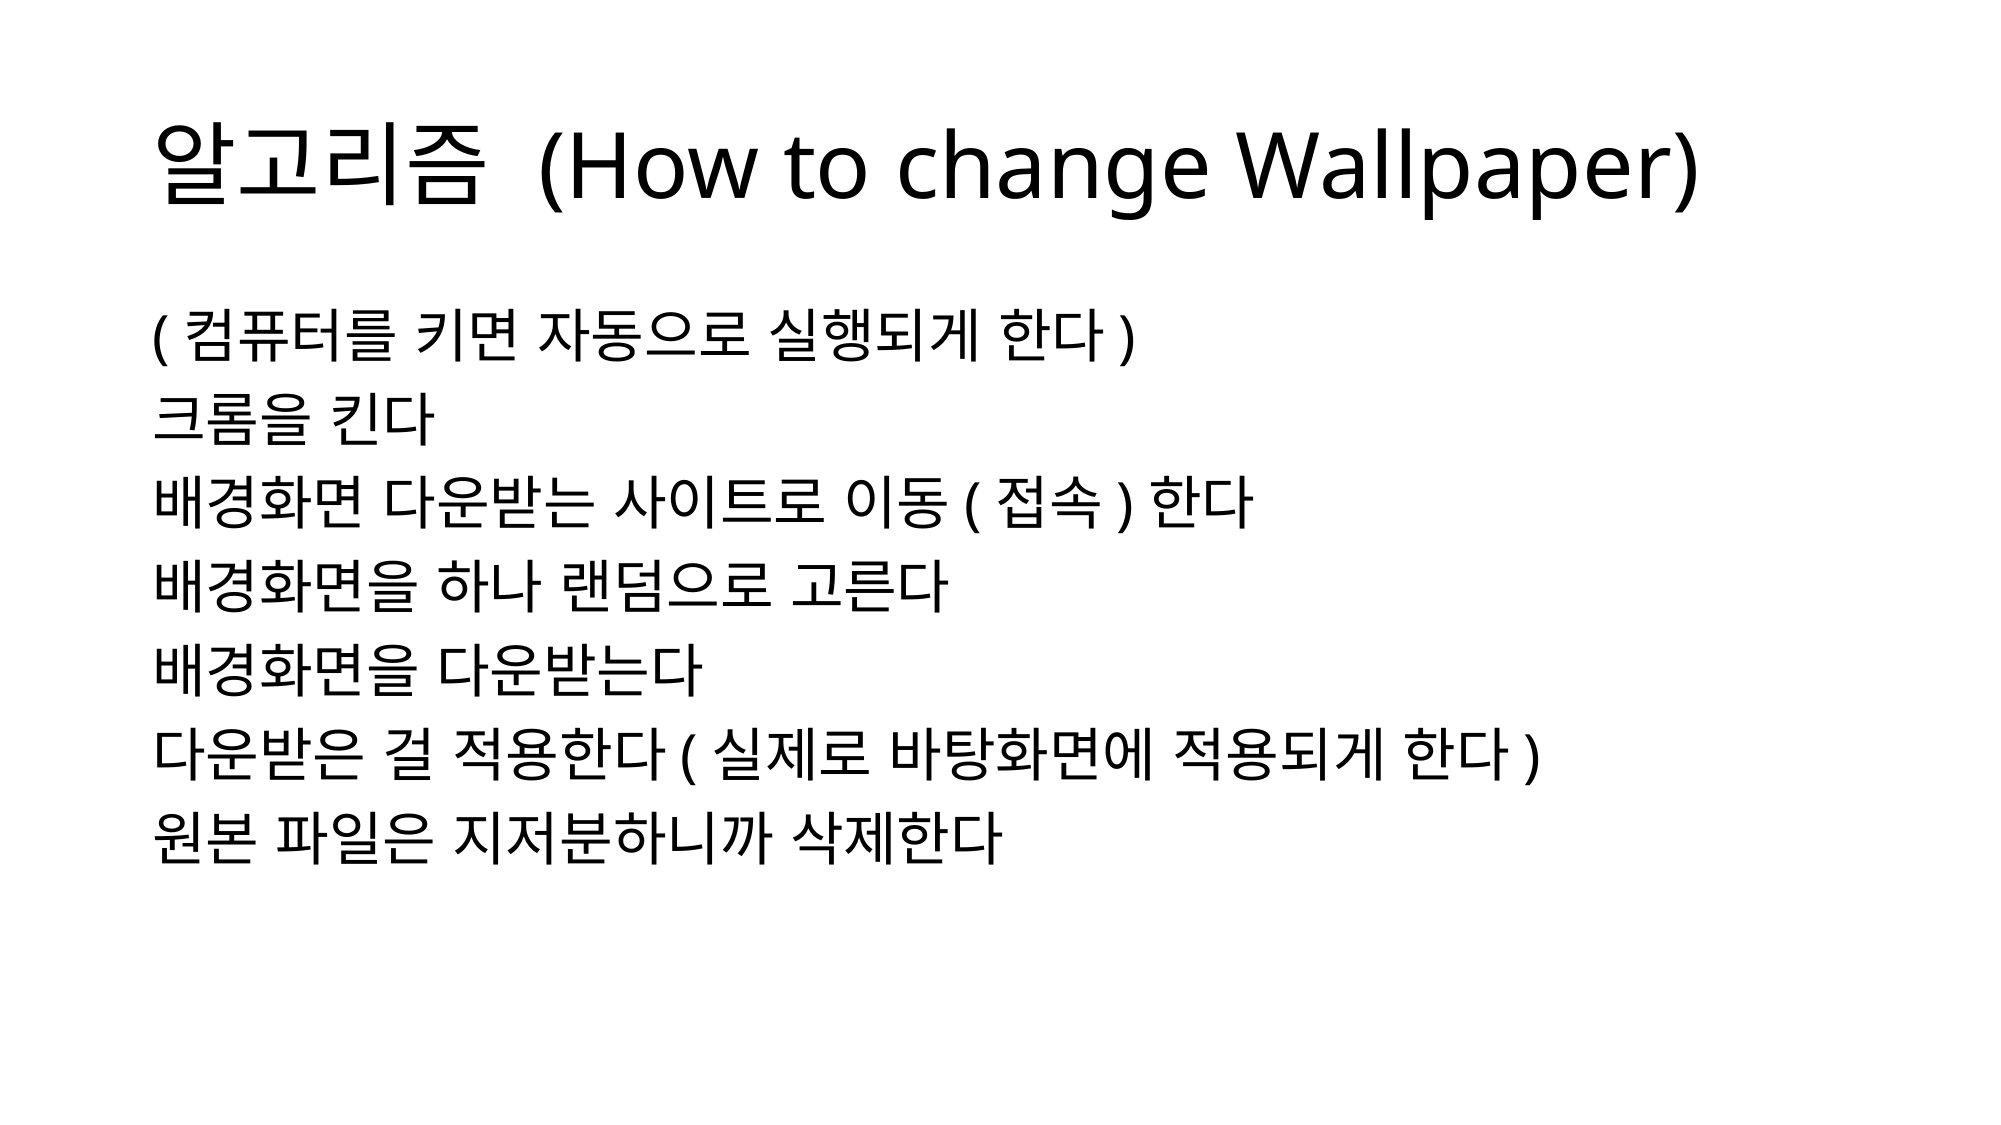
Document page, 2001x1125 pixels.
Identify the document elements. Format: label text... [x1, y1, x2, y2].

title 알고리즘 (How to change Wallpaper) [137, 59, 1863, 278]
list (컴퓨터를 키면 자동으로 실행되게 한다) 크롬을 킨다 배경화면 다운받는 사이트로 이동(접속)한다 배경화면을 하나 랜덤으로 고른다 배경화면을 다운받는다 다운받은 걸 적용한다(실제로 바탕화면에 적용되게 한다) 원본 파일은 지저분하니까 삭제한다 [137, 299, 1863, 1014]
